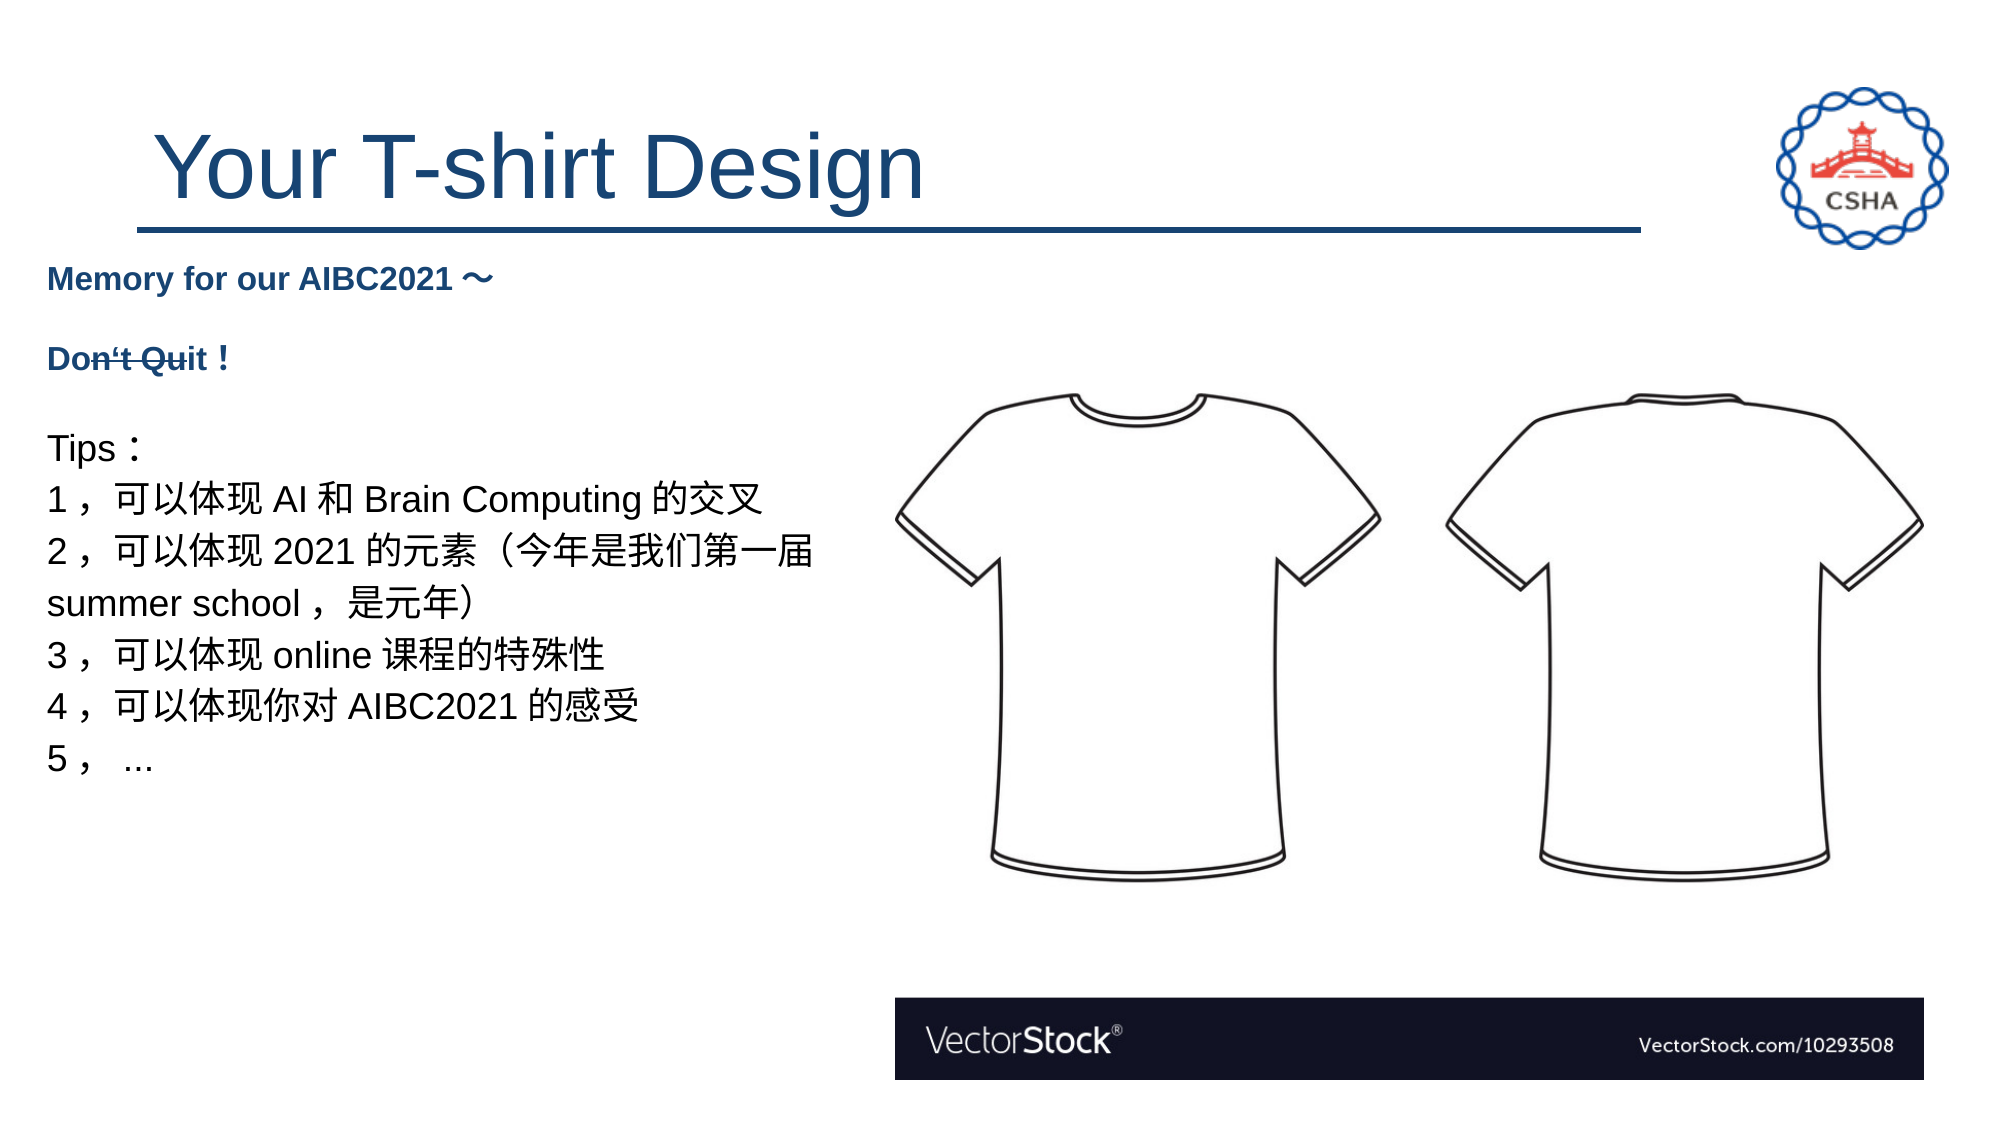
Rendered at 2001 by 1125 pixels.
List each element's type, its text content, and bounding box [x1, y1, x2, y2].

picture [1776, 87, 1949, 251]
text_box Memory for our AIBC2021～ Don‘t Quit！ Tips： 1，可以体现AI和Brain Computing的交叉 2，可以体现2021的元素（今年是我们第一届summer school，是元年） 3，可以体现online课程的特殊性 4，可以体现你对AIBC2021的感受 5，... [31, 249, 868, 847]
picture [895, 276, 1925, 1080]
title Your T-shirt Design [137, 59, 1863, 278]
